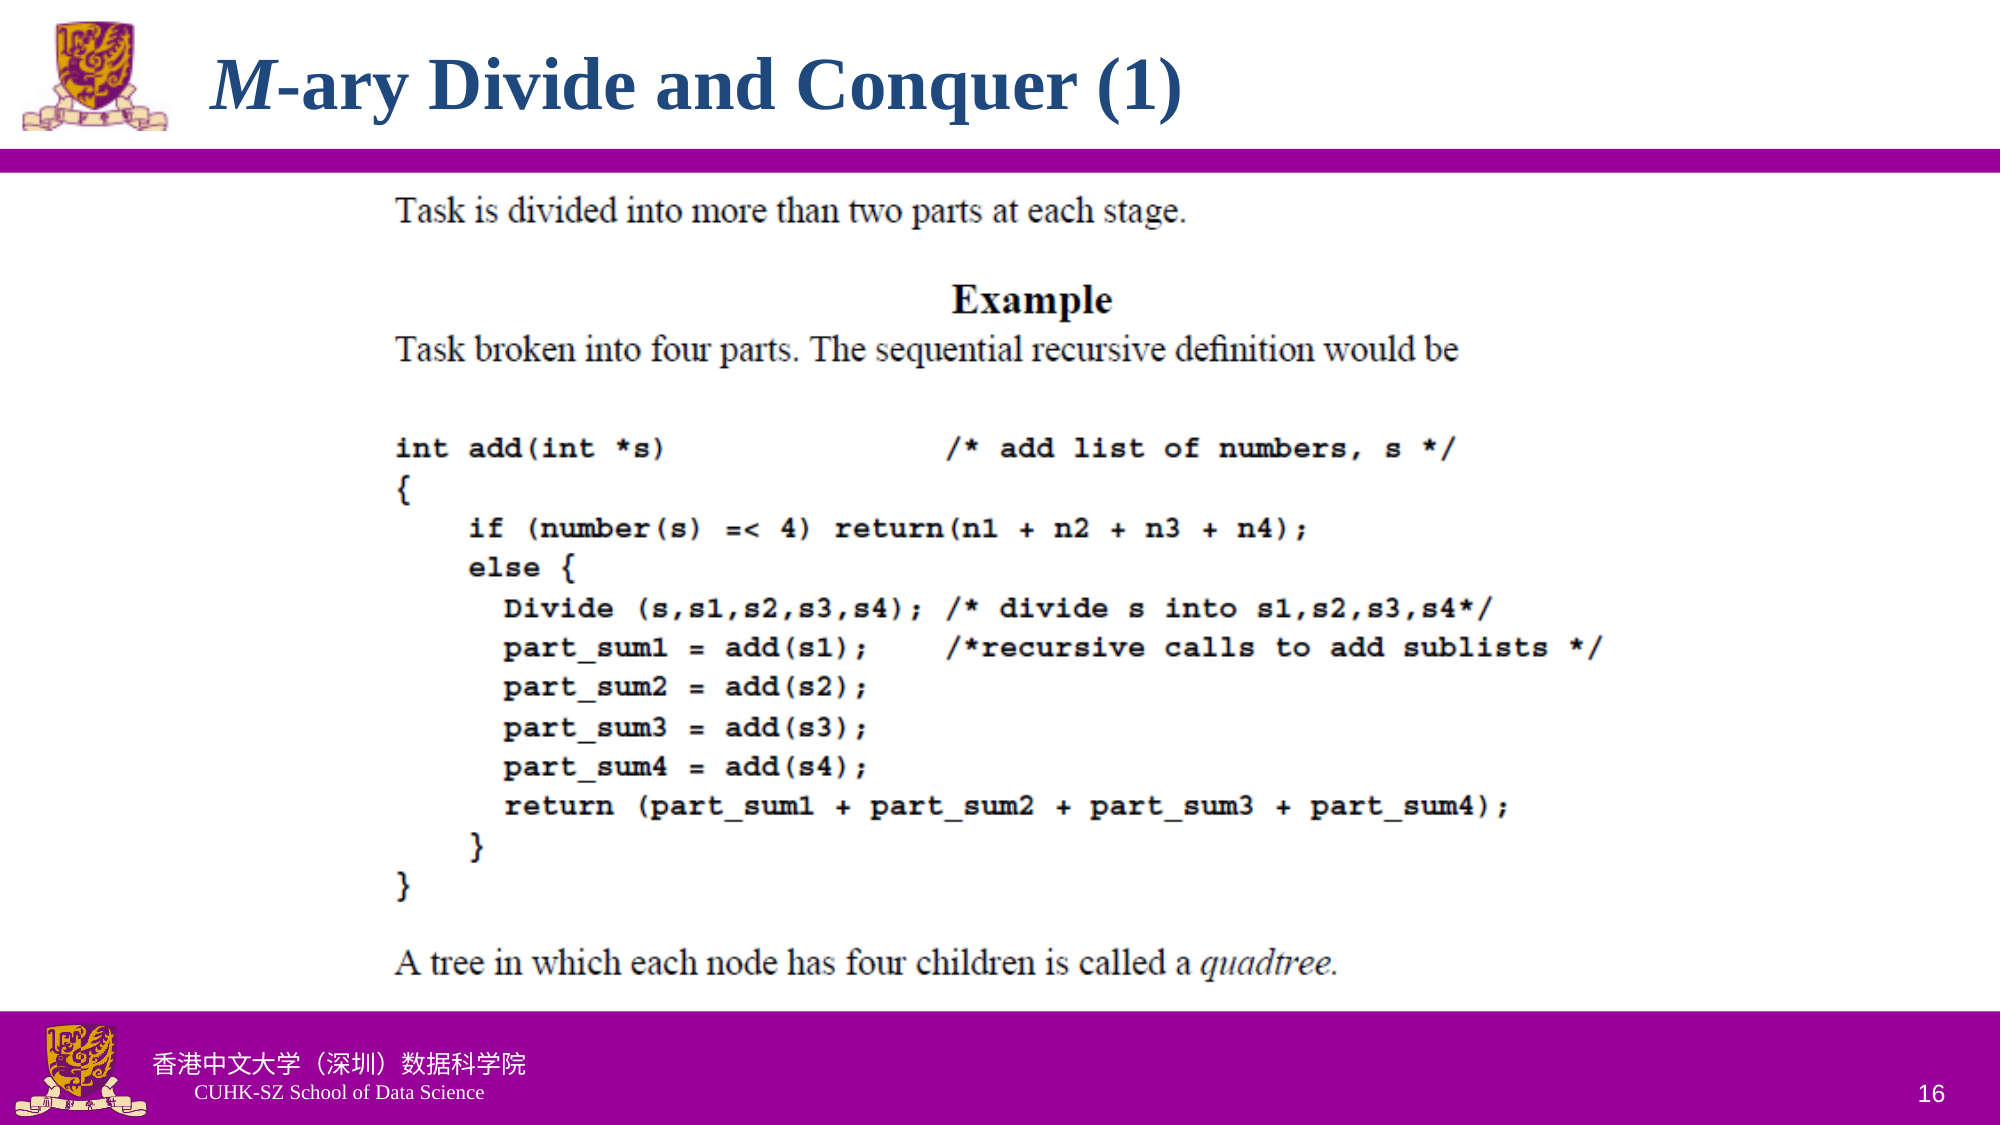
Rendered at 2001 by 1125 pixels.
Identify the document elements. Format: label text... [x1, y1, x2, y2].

slide_number 16 [1493, 1070, 1961, 1125]
picture [371, 182, 1659, 1001]
title M-ary Divide and Conquer (1) [194, 30, 1693, 130]
picture [14, 1023, 149, 1117]
picture [21, 20, 173, 131]
